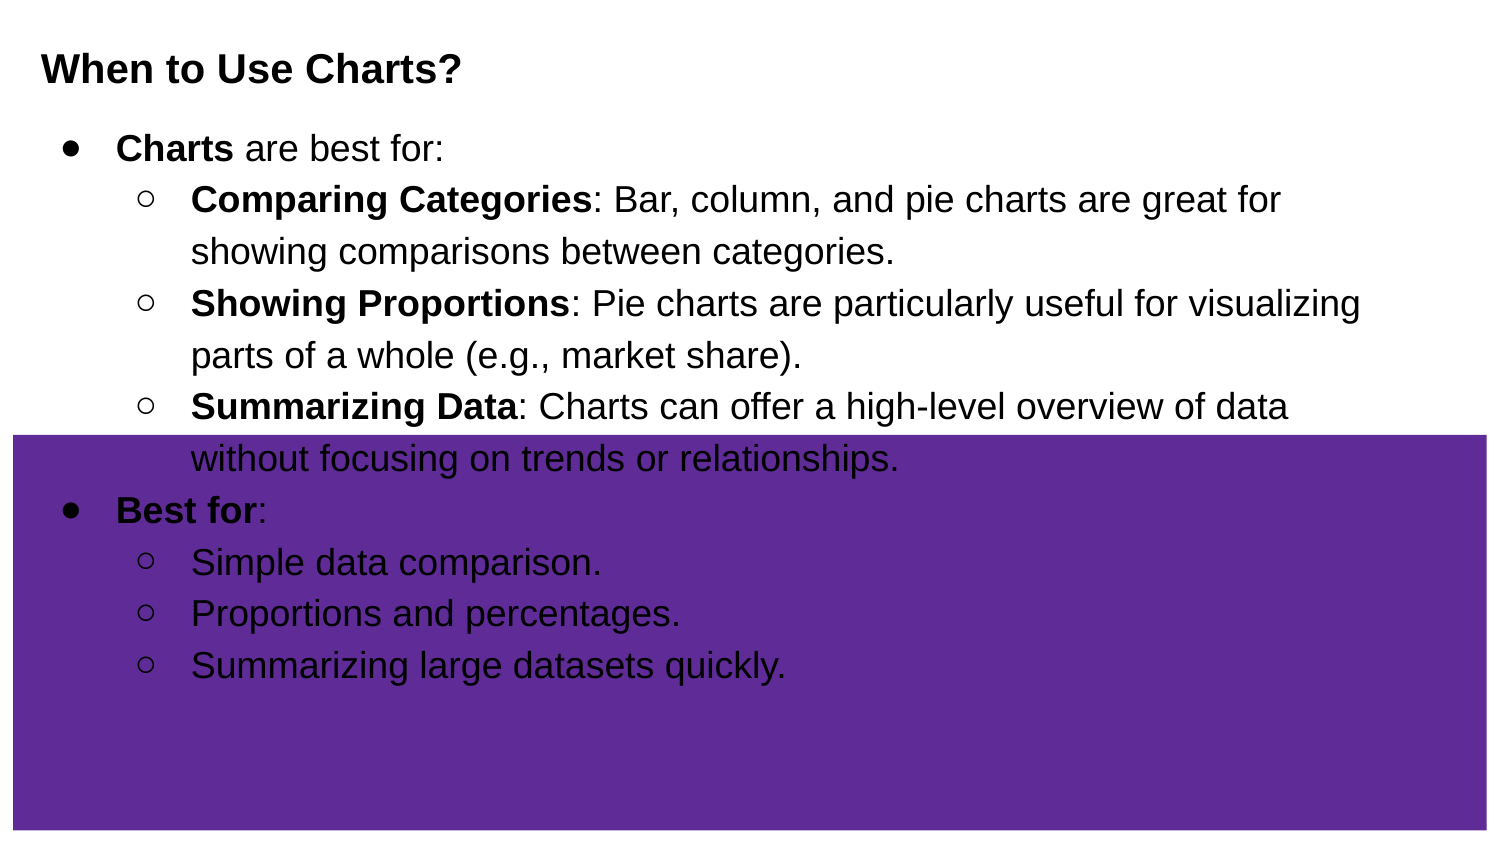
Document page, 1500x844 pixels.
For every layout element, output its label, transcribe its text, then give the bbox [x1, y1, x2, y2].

subtitle When to Use Charts? Charts are best for: Comparing Categories: Bar, column, and pie charts are great for showing comparisons between categories. Showing Proportions: Pie charts are particularly useful for visualizing parts of a whole (e.g., market share). Summarizing Data: Charts can offer a high-level overview of data without focusing on trends or relationships. Best for: Simple data comparison. Proportions and percentages. Summarizing large datasets quickly. [25, 19, 1423, 740]
